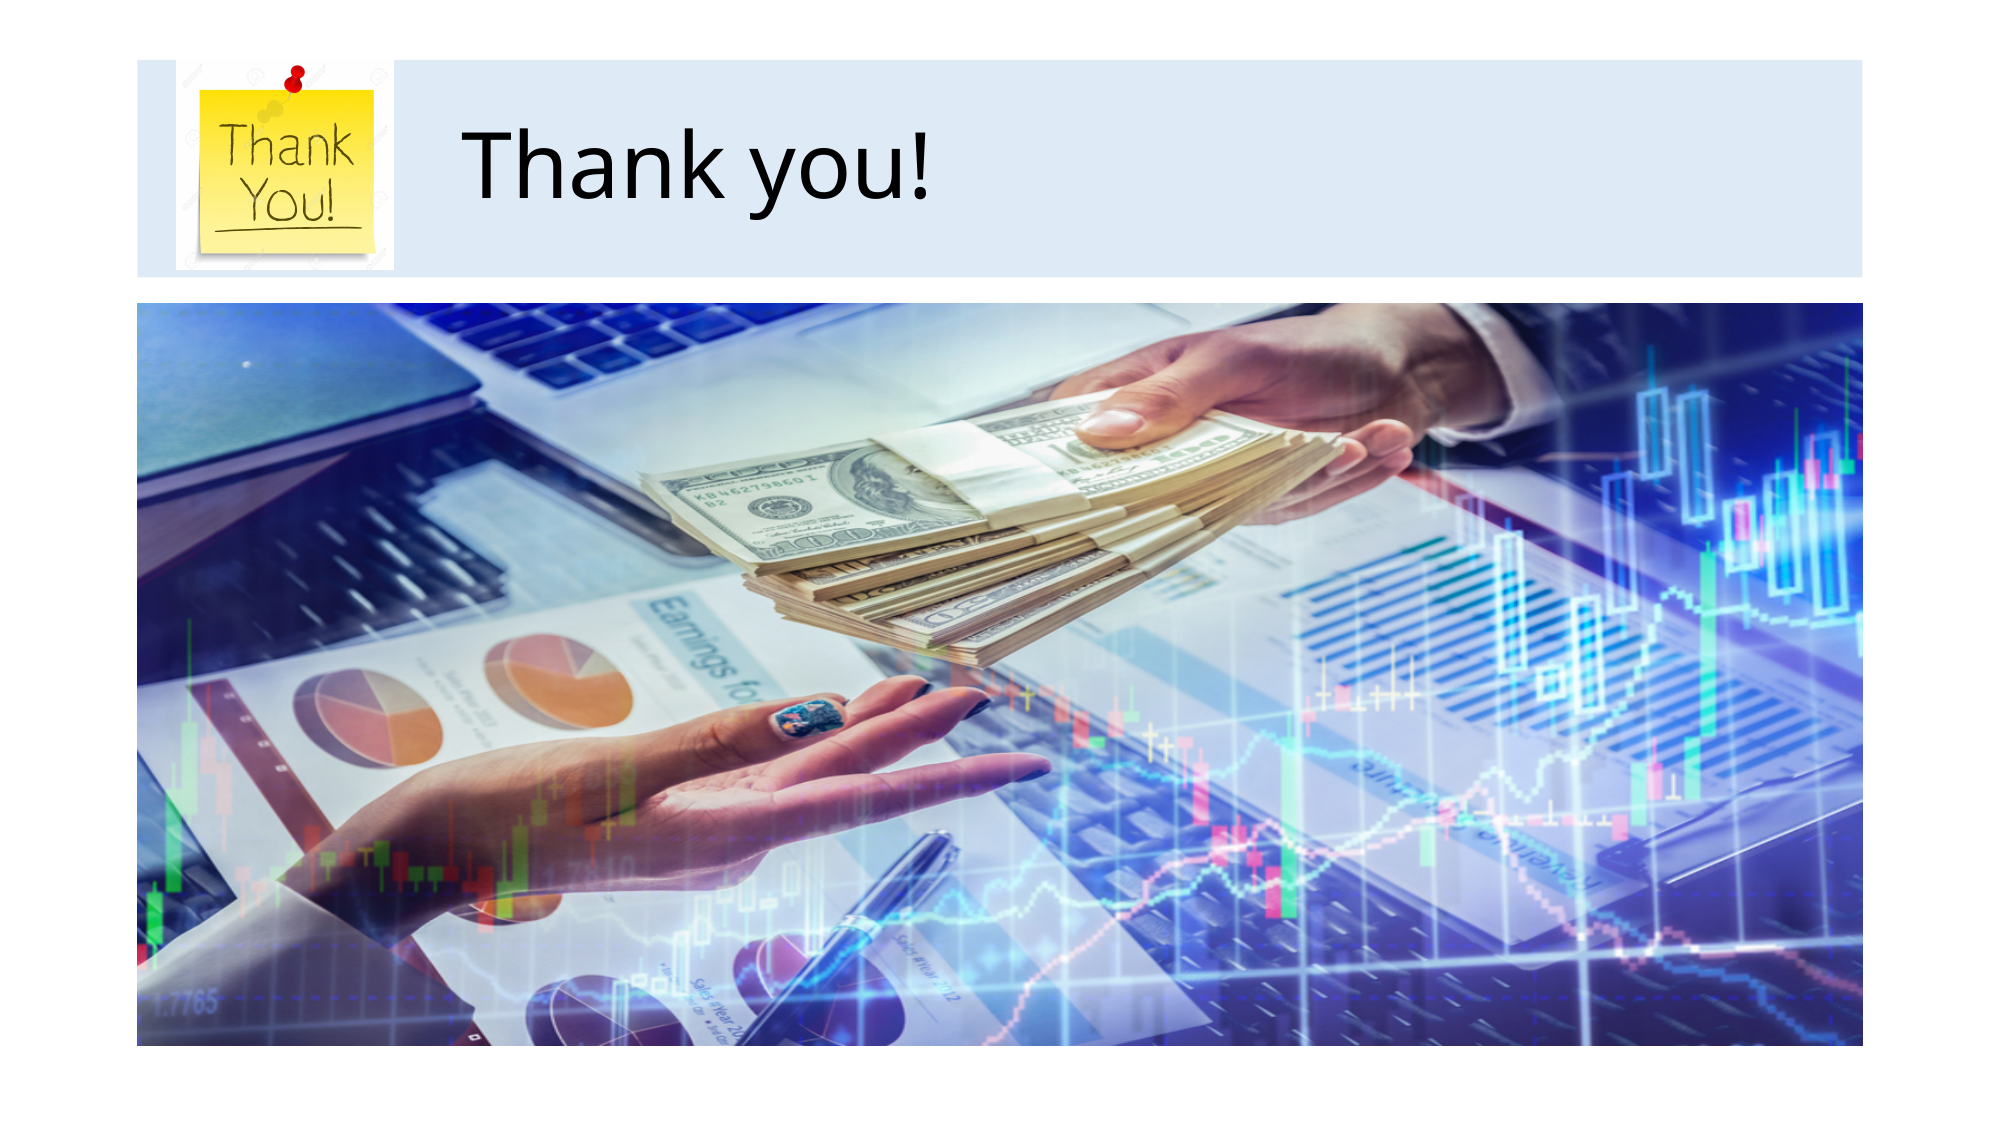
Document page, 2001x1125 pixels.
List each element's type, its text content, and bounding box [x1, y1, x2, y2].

title Thank you! [137, 59, 1863, 278]
picture [176, 59, 394, 270]
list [137, 303, 1863, 1046]
